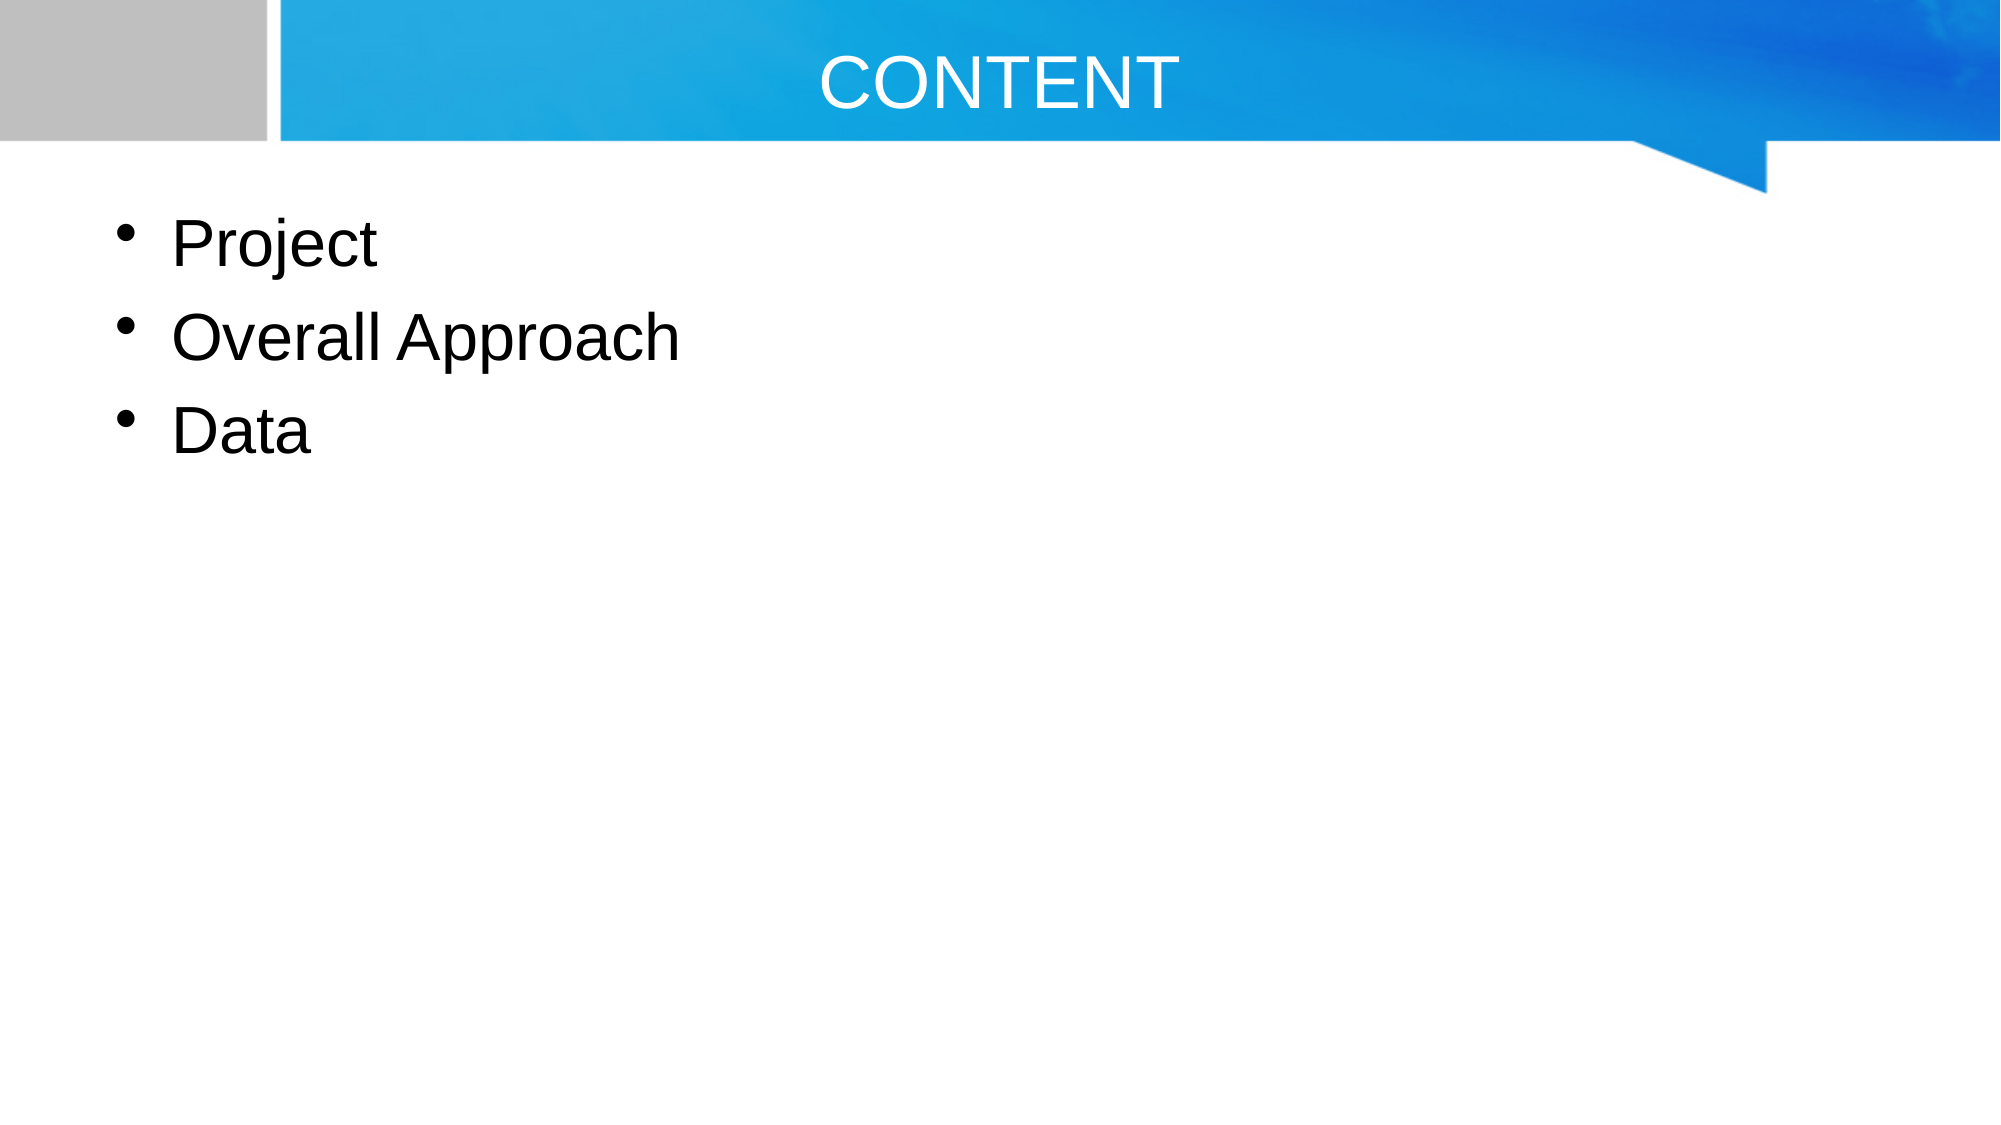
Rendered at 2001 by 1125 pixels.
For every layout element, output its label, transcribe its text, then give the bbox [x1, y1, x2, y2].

picture [0, 0, 2000, 1125]
title CONTENT [99, 30, 1901, 127]
list Project Overall Approach Data [99, 192, 1901, 1006]
